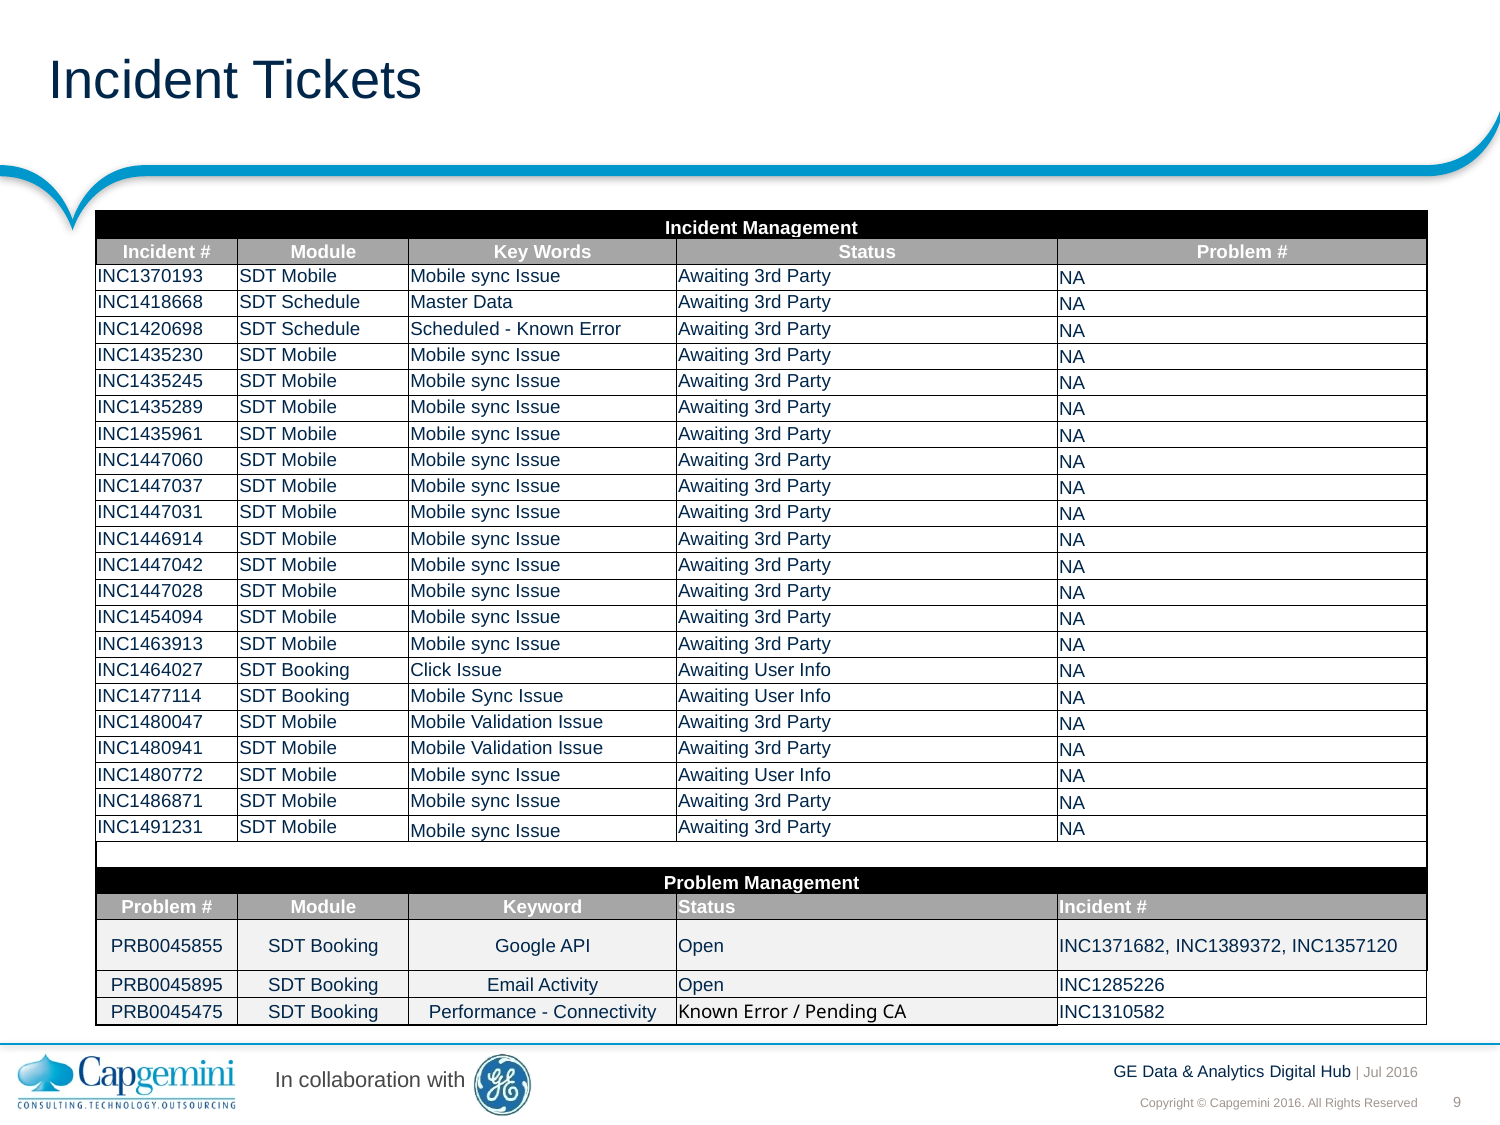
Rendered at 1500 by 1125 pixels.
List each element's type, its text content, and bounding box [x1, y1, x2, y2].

table_cell Awaiting 3rd Party [677, 606, 1057, 631]
table_cell Incident # [1058, 894, 1426, 919]
table_cell INC1480772 [96, 763, 237, 788]
table_cell SDT Booking [238, 971, 408, 997]
table_cell Mobile Sync Issue [409, 684, 676, 710]
table_cell Mobile sync Issue [409, 553, 676, 579]
table_cell Problem # [1058, 239, 1426, 264]
table_cell Mobile sync Issue [409, 370, 676, 395]
table_cell Mobile sync Issue [409, 475, 676, 500]
table_cell NA [1058, 789, 1426, 815]
table_cell Scheduled - Known Error [409, 317, 676, 343]
table_cell Problem Management [97, 868, 1426, 893]
table_cell Mobile sync Issue [409, 527, 676, 552]
table_cell PRB0045475 [97, 998, 237, 1024]
table_cell Mobile sync Issue [409, 501, 676, 526]
table_cell NA [1058, 344, 1426, 369]
table_cell Module [238, 239, 408, 264]
table_cell Awaiting 3rd Party [677, 396, 1057, 421]
table_cell NA [1058, 501, 1426, 526]
table_cell INC1491231 [96, 816, 237, 841]
table_cell INC1370193 [96, 265, 237, 290]
table_cell Awaiting 3rd Party [677, 580, 1057, 605]
table_cell Mobile sync Issue [409, 396, 676, 421]
table_cell INC1463913 [96, 632, 237, 657]
table_cell Mobile sync Issue [409, 265, 676, 290]
table_cell Keyword [409, 894, 676, 919]
table_cell SDT Mobile [238, 527, 408, 552]
table_cell Awaiting 3rd Party [677, 370, 1057, 395]
table_cell NA [1058, 422, 1426, 447]
table_cell Awaiting User Info [677, 658, 1057, 683]
table_cell SDT Mobile [238, 501, 408, 526]
table_cell NA [1058, 763, 1426, 788]
table_cell Awaiting 3rd Party [677, 789, 1057, 815]
table_cell NA [1058, 580, 1426, 605]
table_cell NA [1058, 658, 1426, 683]
table_cell PRB0045895 [97, 971, 237, 997]
table_cell [1058, 842, 1426, 867]
table_cell SDT Mobile [238, 606, 408, 631]
table_cell INC1480941 [96, 737, 237, 762]
table_cell Awaiting 3rd Party [677, 422, 1057, 447]
table_cell [238, 842, 409, 867]
table_cell Status [677, 239, 1057, 264]
table_cell NA [1058, 370, 1426, 395]
table_cell Mobile Validation Issue [409, 737, 676, 762]
table_cell Awaiting User Info [677, 763, 1057, 788]
table_cell SDT Booking [238, 684, 408, 710]
table_cell Mobile sync Issue [409, 816, 676, 841]
table_cell INC1477114 [96, 684, 237, 710]
table_cell INC1371682, INC1389372, INC1357120 [1058, 920, 1426, 970]
table_cell Awaiting 3rd Party [677, 632, 1057, 657]
table_cell Mobile sync Issue [409, 344, 676, 369]
table_cell NA [1058, 291, 1426, 316]
table_cell Status [677, 894, 1057, 919]
table_cell SDT Mobile [238, 580, 408, 605]
table_cell NA [1058, 396, 1426, 421]
table_cell Google API [409, 920, 676, 970]
table_cell Awaiting 3rd Party [677, 711, 1057, 736]
table_cell SDT Mobile [238, 711, 408, 736]
table_cell SDT Mobile [238, 422, 408, 447]
table_cell NA [1058, 606, 1426, 631]
table_cell Awaiting User Info [677, 684, 1057, 710]
table_cell INC1435961 [96, 422, 237, 447]
table_cell PRB0045855 [97, 920, 237, 970]
table_cell Known Error / Pending CA [677, 998, 1057, 1024]
table_cell Email Activity [409, 971, 676, 997]
table_cell NA [1058, 816, 1426, 841]
table_cell Open [677, 971, 1057, 997]
table_cell NA [1058, 632, 1426, 657]
table_cell INC1285226 [1058, 971, 1426, 997]
table_cell INC1464027 [96, 658, 237, 683]
table_cell SDT Mobile [238, 553, 408, 579]
table_cell INC1310582 [1058, 998, 1426, 1024]
table_cell Awaiting 3rd Party [677, 475, 1057, 500]
table_cell INC1454094 [96, 606, 237, 631]
table_cell SDT Booking [238, 658, 408, 683]
table_cell SDT Mobile [238, 632, 408, 657]
table_cell [677, 842, 1058, 867]
table_cell SDT Mobile [238, 396, 408, 421]
table_cell Awaiting 3rd Party [677, 291, 1057, 316]
table_cell Mobile sync Issue [409, 789, 676, 815]
title Incident Tickets [0, 0, 1500, 165]
table_cell [409, 842, 677, 867]
table_cell SDT Mobile [238, 737, 408, 762]
table_cell SDT Schedule [238, 317, 408, 343]
table_cell NA [1058, 317, 1426, 343]
table_cell Incident # [97, 239, 237, 264]
table_cell Master Data [409, 291, 676, 316]
table_cell Mobile sync Issue [409, 606, 676, 631]
table_cell Click Issue [409, 658, 676, 683]
table_cell INC1447028 [96, 580, 237, 605]
table_cell NA [1058, 684, 1426, 710]
picture [466, 1049, 536, 1120]
table_cell Awaiting 3rd Party [677, 265, 1057, 290]
table_cell Mobile sync Issue [409, 632, 676, 657]
table_cell Awaiting 3rd Party [677, 816, 1057, 841]
table_cell INC1447060 [96, 448, 237, 474]
table_cell NA [1058, 265, 1426, 290]
table_cell SDT Schedule [238, 291, 408, 316]
table_cell SDT Mobile [238, 344, 408, 369]
table_cell INC1447031 [96, 501, 237, 526]
table_cell NA [1058, 527, 1426, 552]
picture [17, 1053, 236, 1110]
table_cell SDT Mobile [238, 763, 408, 788]
table_cell INC1435289 [96, 396, 237, 421]
table_cell Awaiting 3rd Party [677, 448, 1057, 474]
table_cell Awaiting 3rd Party [677, 737, 1057, 762]
table_cell Awaiting 3rd Party [677, 553, 1057, 579]
table_cell NA [1058, 553, 1426, 579]
table_cell INC1486871 [96, 789, 237, 815]
table_cell [97, 842, 238, 867]
table_cell INC1435245 [96, 370, 237, 395]
table_cell Mobile sync Issue [409, 422, 676, 447]
table_cell Open [677, 920, 1057, 970]
table_cell SDT Mobile [238, 448, 408, 474]
table_cell NA [1058, 475, 1426, 500]
table_header Incident Management [97, 211, 1426, 237]
table_cell Awaiting 3rd Party [677, 501, 1057, 526]
table_cell NA [1058, 711, 1426, 736]
table_cell Awaiting 3rd Party [677, 527, 1057, 552]
table_cell INC1480047 [96, 711, 237, 736]
table_cell SDT Mobile [238, 789, 408, 815]
table_cell NA [1058, 737, 1426, 762]
table_cell SDT Booking [238, 998, 408, 1024]
table_cell Mobile Validation Issue [409, 711, 676, 736]
table_cell Mobile sync Issue [409, 448, 676, 474]
table_cell Performance - Connectivity [409, 998, 676, 1024]
table_cell Awaiting 3rd Party [677, 344, 1057, 369]
table_cell INC1447042 [96, 553, 237, 579]
table_cell INC1418668 [96, 291, 237, 316]
table_cell Mobile sync Issue [409, 580, 676, 605]
table_cell SDT Booking [238, 920, 408, 970]
table_cell Awaiting 3rd Party [677, 317, 1057, 343]
table_cell Mobile sync Issue [409, 763, 676, 788]
table_cell SDT Mobile [238, 816, 408, 841]
table_cell INC1420698 [96, 317, 237, 343]
table_cell SDT Mobile [238, 370, 408, 395]
table_cell Module [238, 894, 408, 919]
table_cell Key Words [409, 239, 676, 264]
table_cell SDT Mobile [238, 265, 408, 290]
table_cell SDT Mobile [238, 475, 408, 500]
table_cell INC1435230 [96, 344, 237, 369]
table_cell NA [1058, 448, 1426, 474]
table_cell INC1447037 [96, 475, 237, 500]
table_cell INC1446914 [96, 527, 237, 552]
table_cell Problem # [97, 894, 237, 919]
